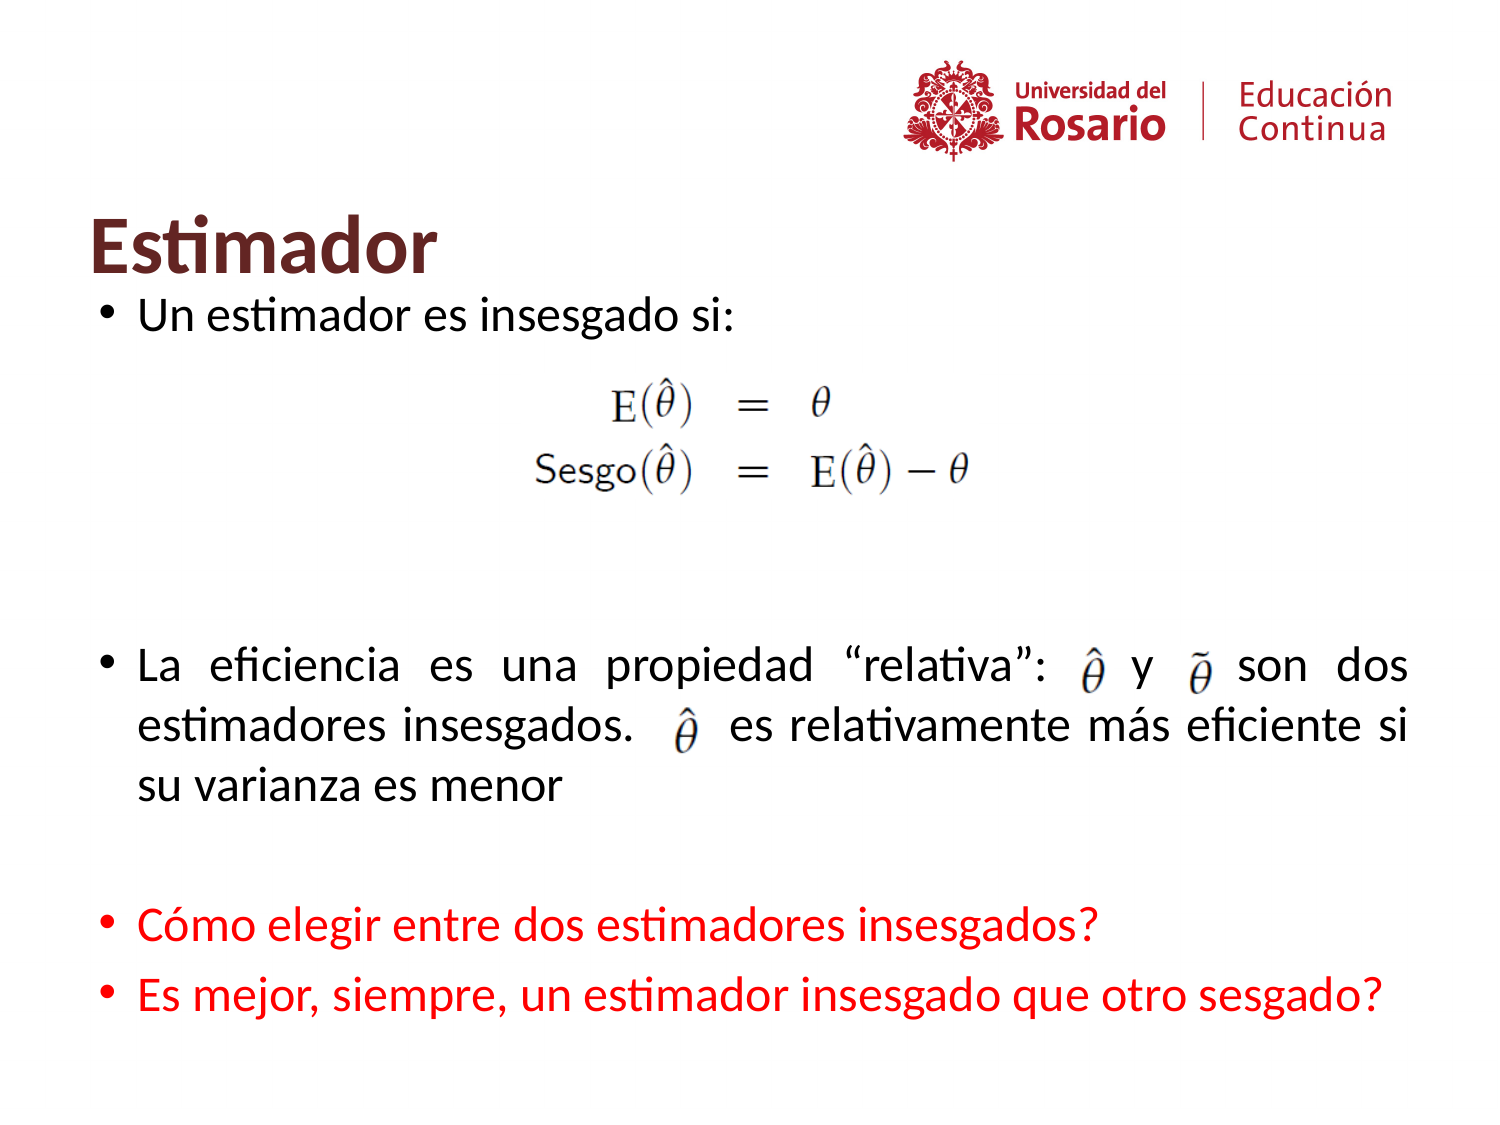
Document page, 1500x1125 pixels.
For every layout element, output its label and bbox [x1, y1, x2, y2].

picture [520, 372, 980, 499]
picture [1077, 642, 1115, 703]
list [0, 0, 1499, 1109]
picture [670, 702, 708, 763]
picture [1178, 645, 1215, 706]
